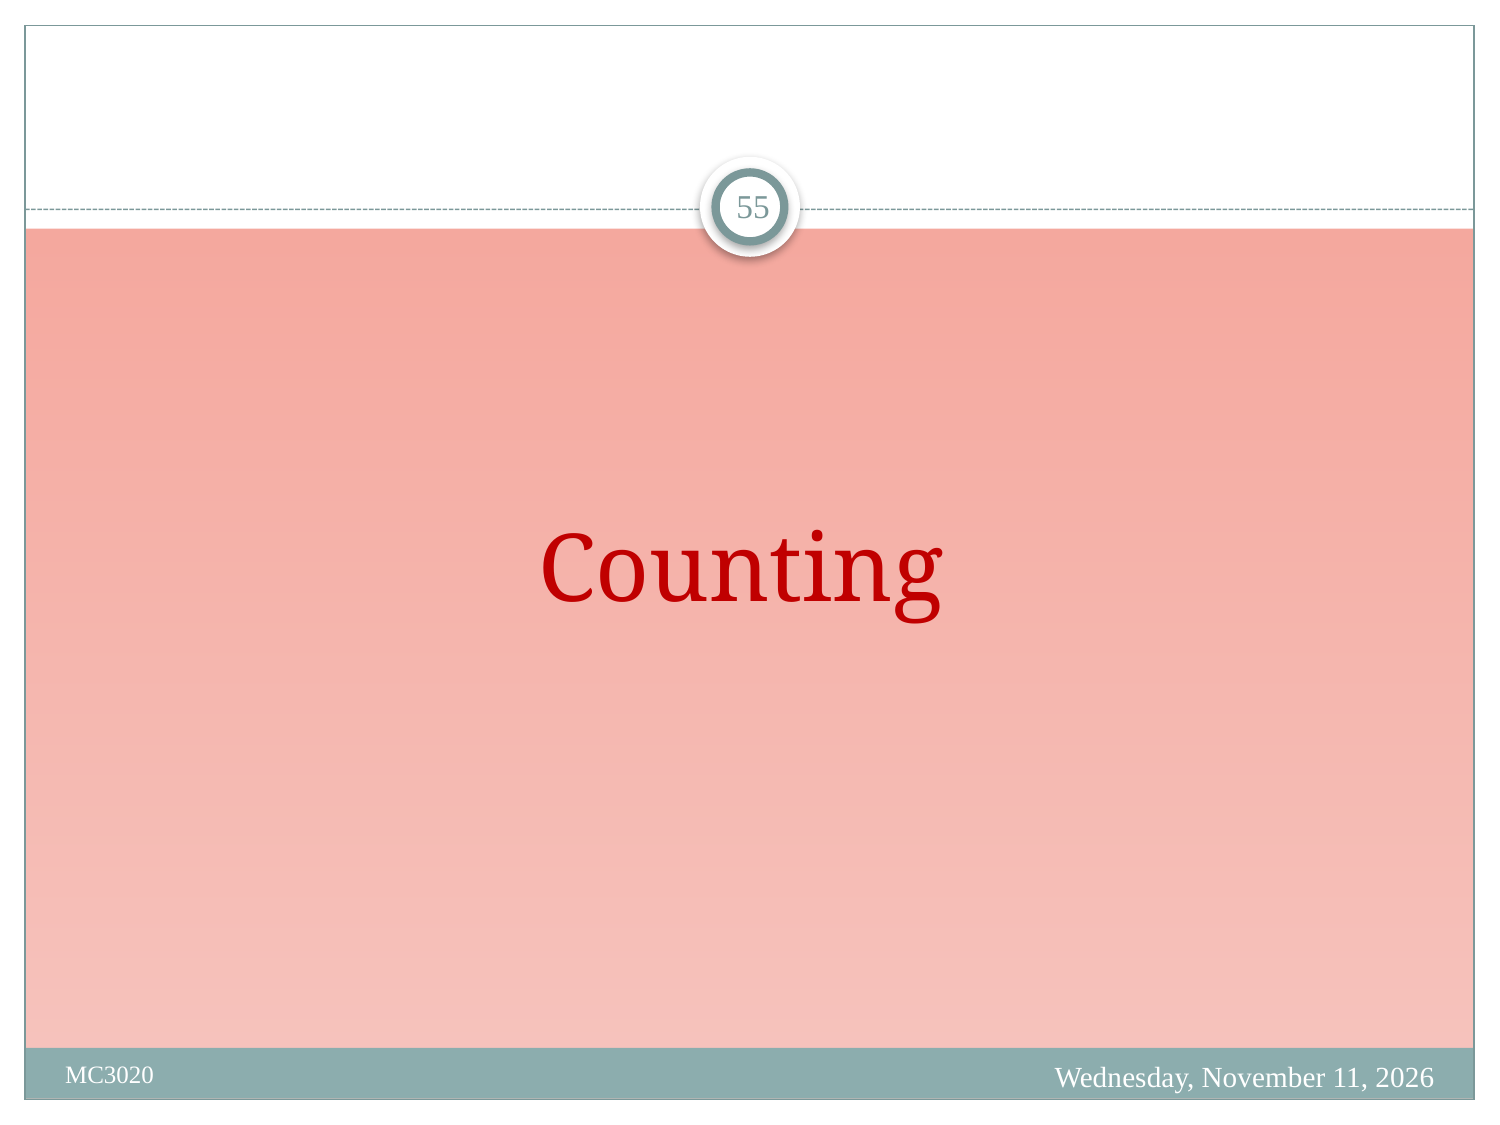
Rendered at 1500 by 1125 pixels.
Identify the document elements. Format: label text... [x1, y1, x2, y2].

slide_number 55 [715, 168, 791, 241]
footer MC3020 [50, 1051, 638, 1112]
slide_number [950, 1050, 1450, 1111]
title Counting [41, 503, 1442, 628]
